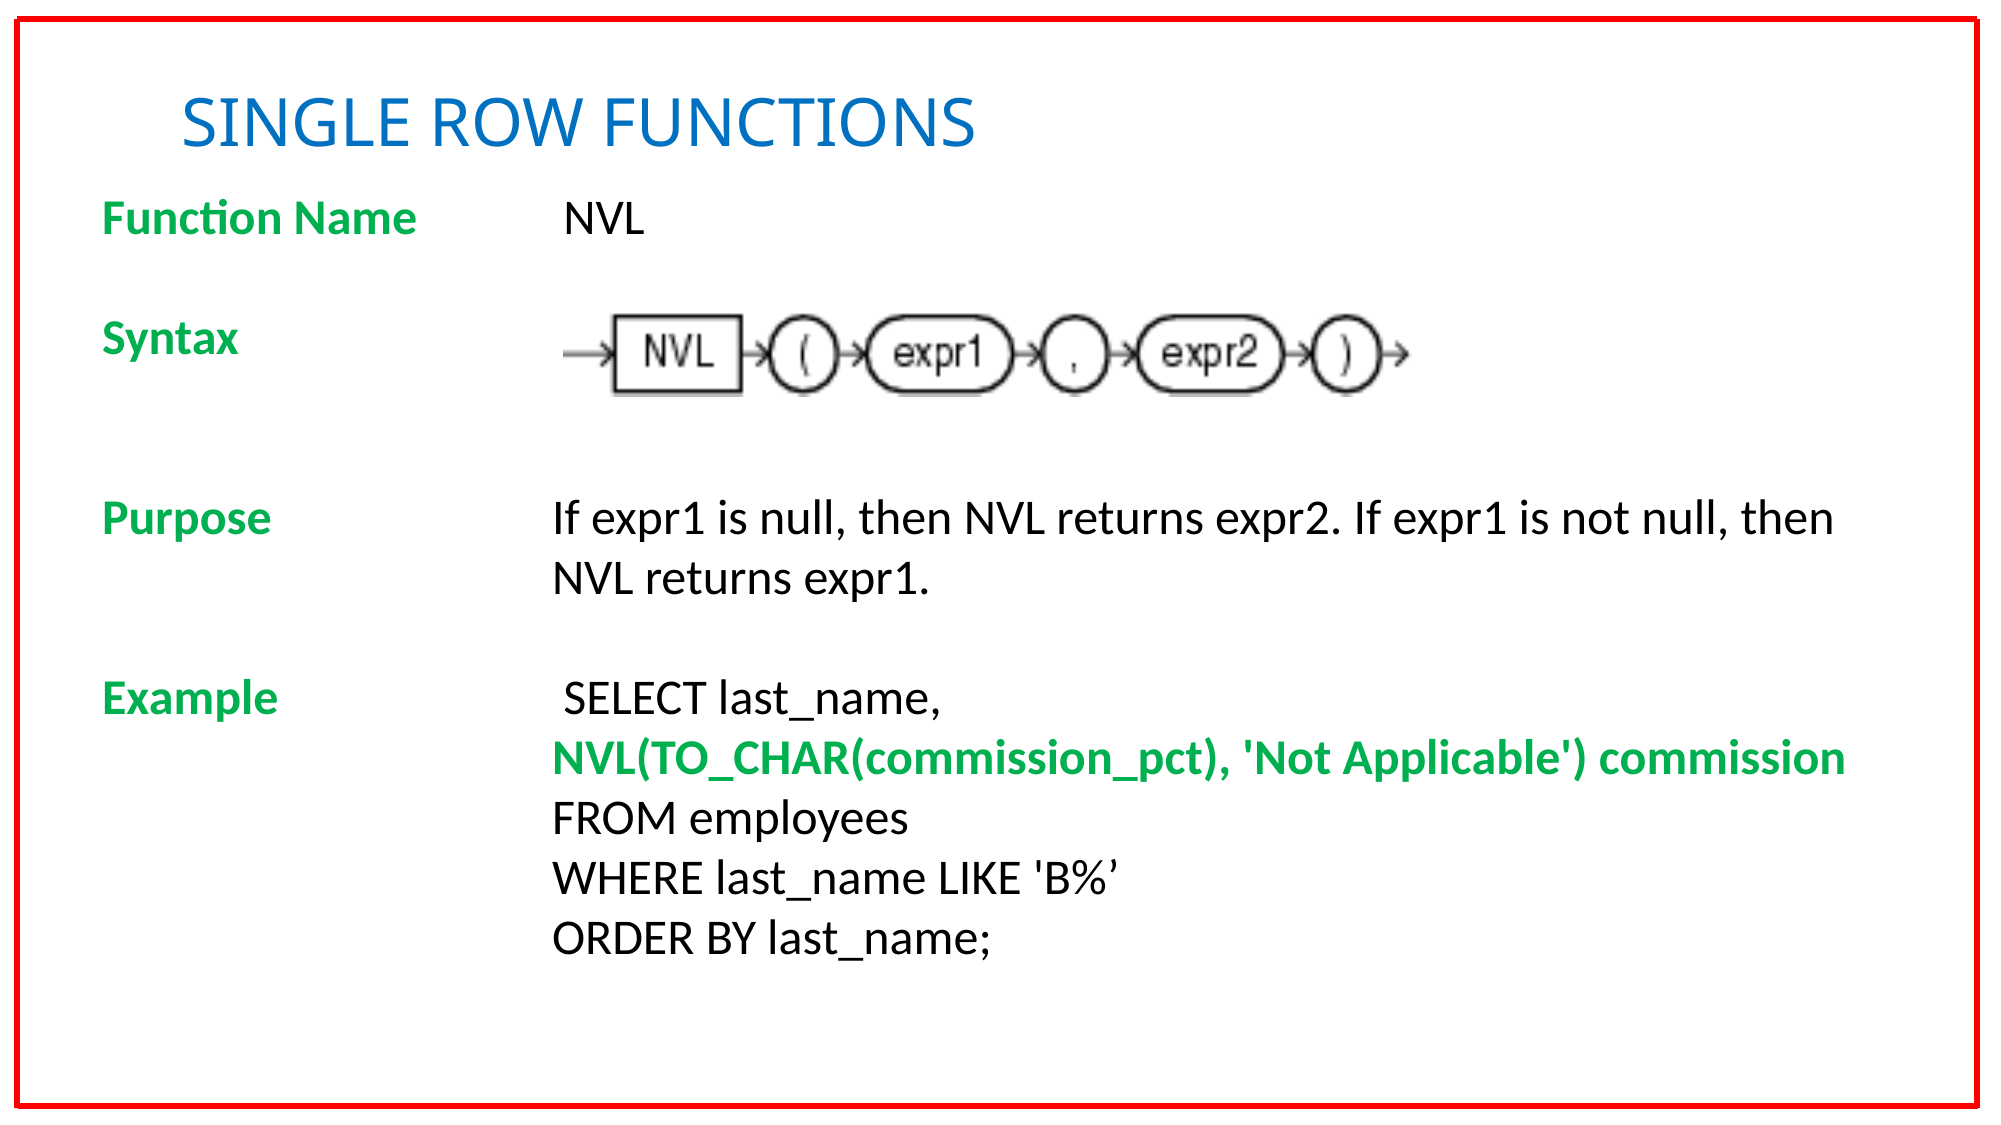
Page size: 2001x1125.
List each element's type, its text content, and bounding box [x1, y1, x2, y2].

picture [563, 309, 1419, 397]
text_box Function Name NVL Syntax Purpose If expr1 is null, then NVL returns expr2. If expr1 is not null, then NVL returns expr1. Example SELECT last_name, NVL(TO_CHAR(commission_pct), 'Not Applicable') commission FROM employees WHERE last_name LIKE 'B%’ ORDER BY last_name; [87, 177, 1907, 972]
text_box SINGLE ROW FUNCTIONS [167, 72, 994, 168]
